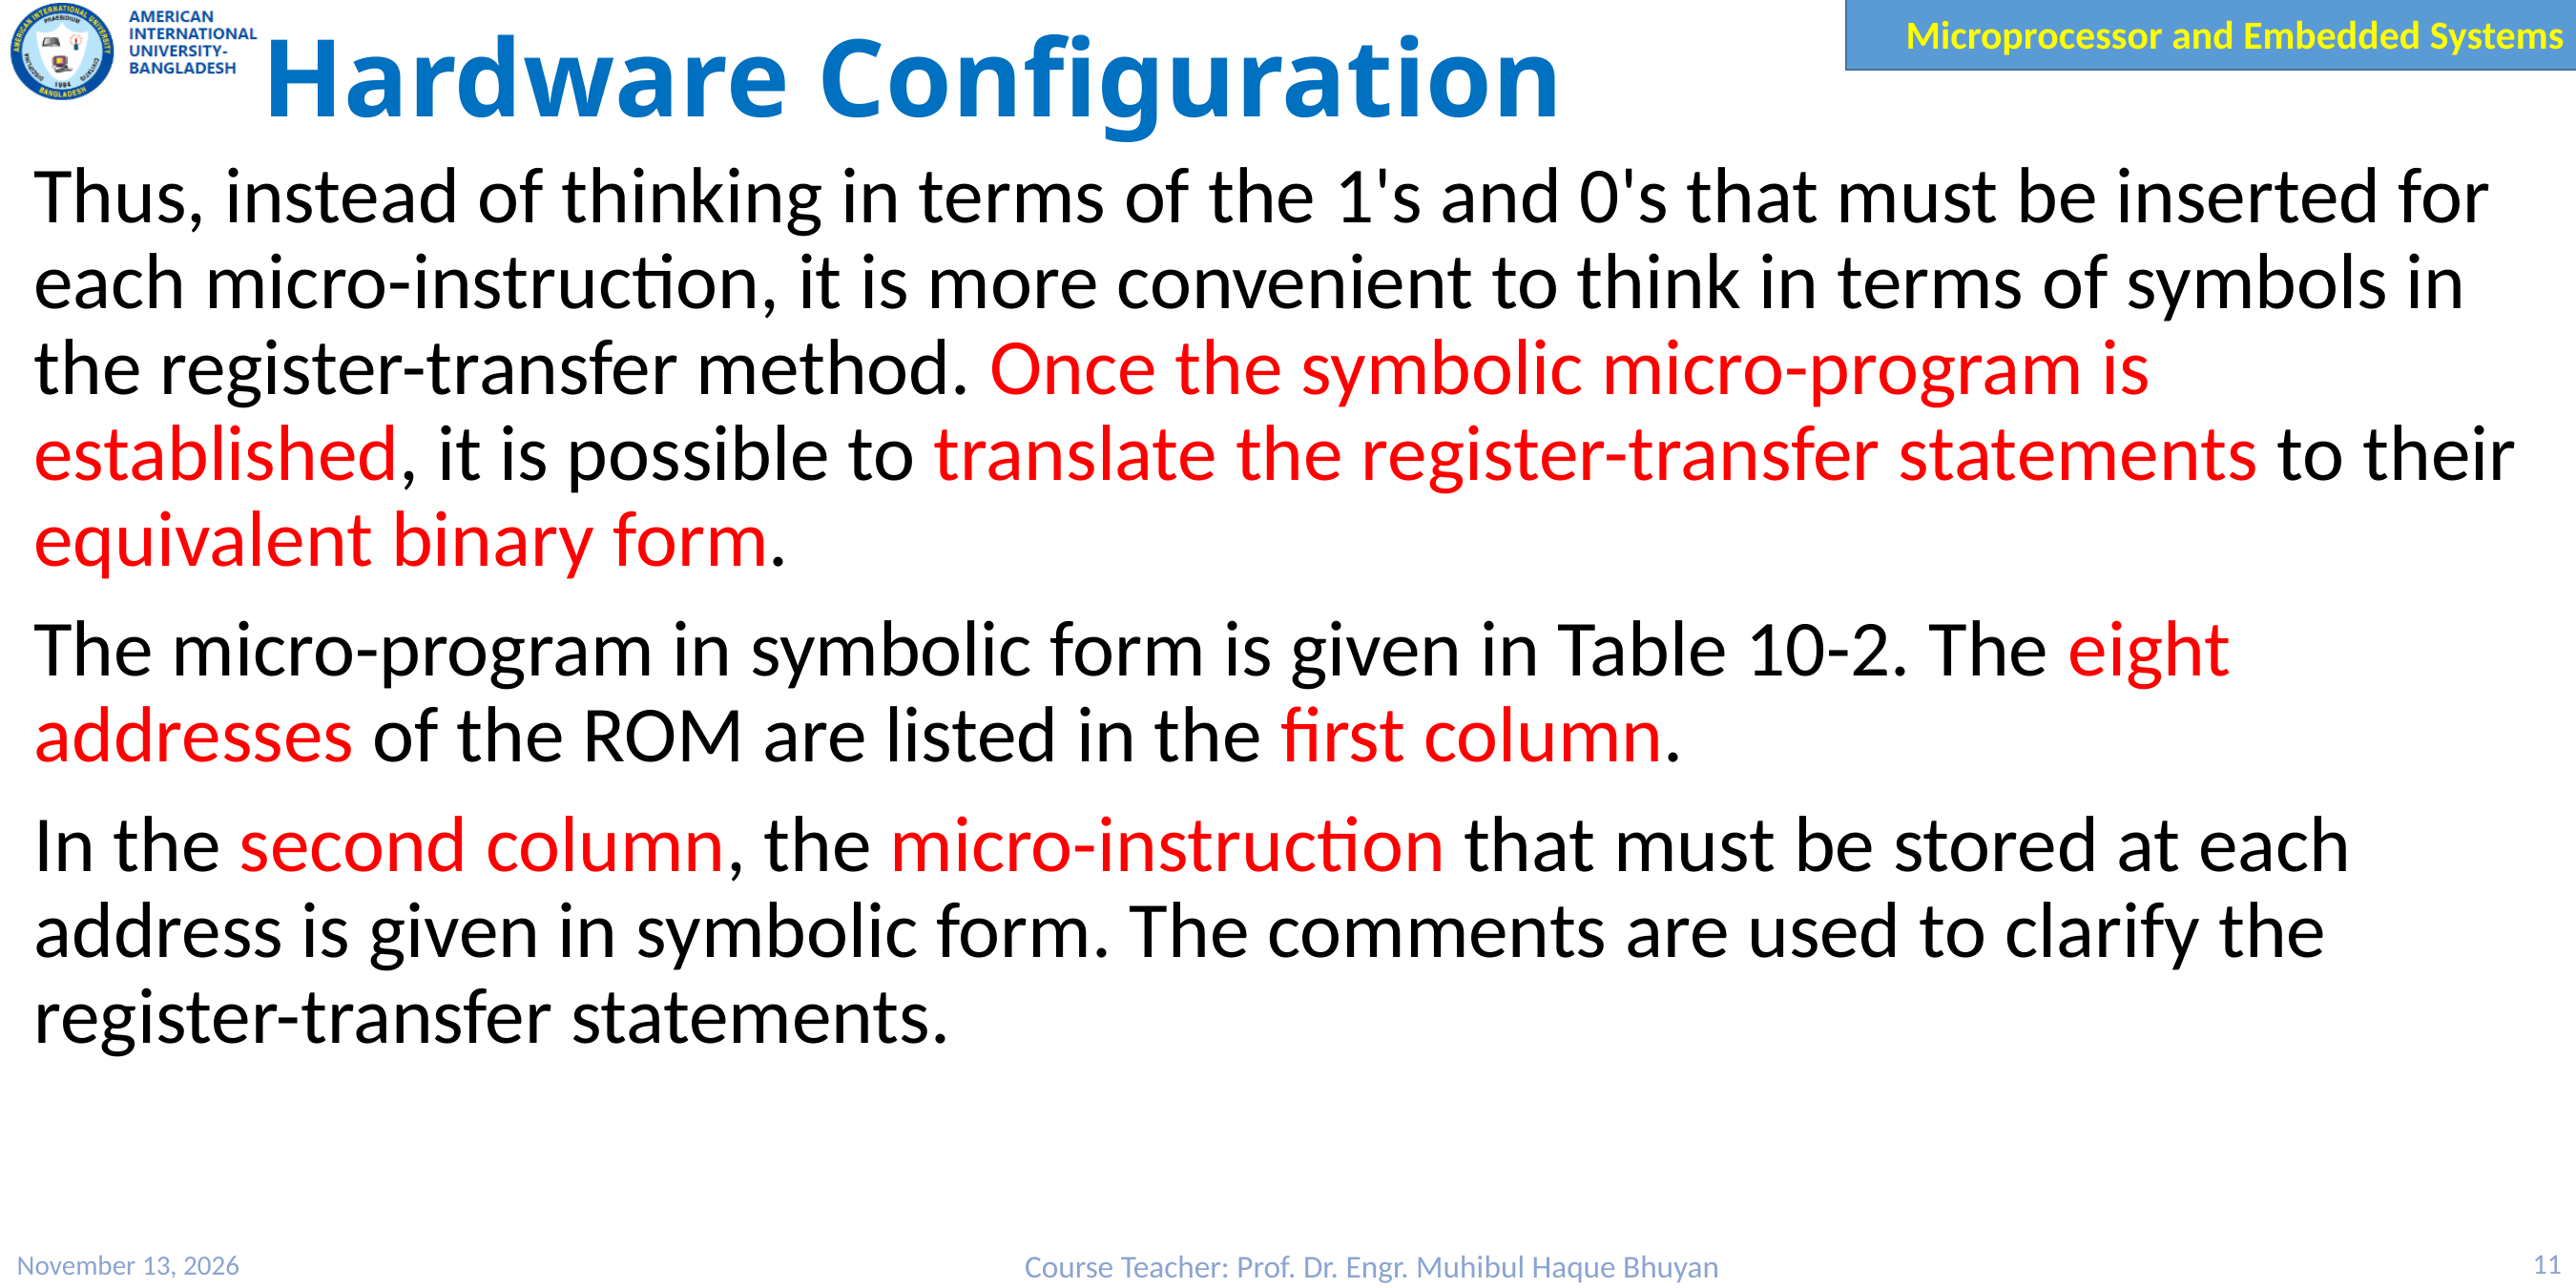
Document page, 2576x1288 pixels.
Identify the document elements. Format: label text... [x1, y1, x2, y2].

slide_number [2, 1239, 440, 1288]
slide_number 11 [2369, 1239, 2576, 1285]
footer Course Teacher: Prof. Dr. Engr. Muhibul Haque Bhuyan [853, 1239, 1893, 1288]
picture [0, 3, 265, 104]
list Thus, instead of thinking in terms of the 1's and 0's that must be inserted for each micro-instruction, it is more convenient to think in terms of symbols in the register-transfer method. Once the symbolic micro-program is established, it is possible to translate the register-transfer statements to their equivalent binary form. The micro-program in symbolic form is given in Table 10-2. The eight addresses of the ROM are listed in the first column. In the second column, the micro-instruction that must be stored at each address is given in symbolic form. The comments are used to clarify the register-transfer statements. [33, 147, 2547, 1151]
title Hardware Configuration [247, 17, 2310, 147]
